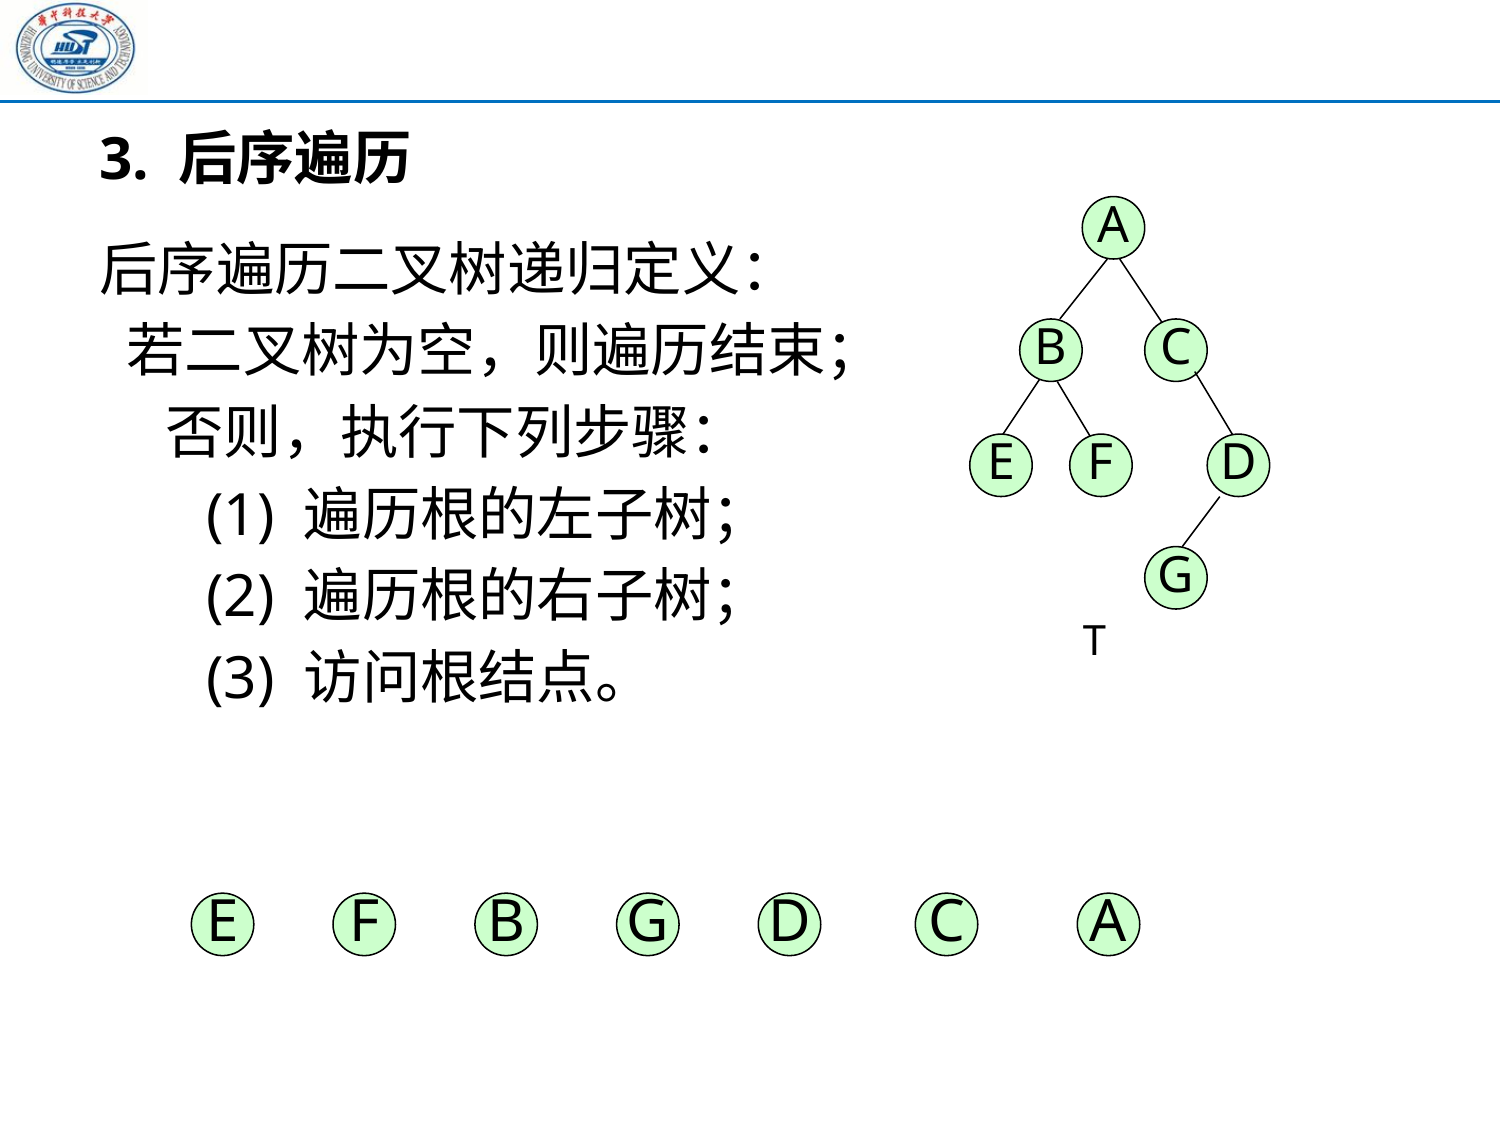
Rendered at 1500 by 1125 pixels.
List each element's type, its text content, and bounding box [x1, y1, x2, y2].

text_box B [474, 893, 538, 956]
text_box C [915, 893, 978, 956]
text_box T [1068, 606, 1121, 672]
text_box F [1069, 434, 1133, 497]
text_box C [1144, 318, 1208, 382]
text_box G [1144, 546, 1208, 610]
text_box G [616, 893, 680, 956]
text_box A [1082, 196, 1145, 260]
text_box D [758, 893, 821, 956]
text_box F [333, 893, 396, 956]
picture [0, 0, 148, 95]
text_box D [1207, 434, 1270, 497]
text_box E [191, 893, 254, 956]
list 3. 后序遍历 后序遍历二叉树递归定义： 若二叉树为空，则遍历结束； 否则，执行下列步骤： (1) 遍历根的左子树； (2) 遍历根的右子树； (3) 访问根结点。 [84, 113, 909, 508]
text_box B [1019, 318, 1083, 382]
text_box A [1077, 893, 1140, 956]
text_box E [969, 434, 1033, 497]
